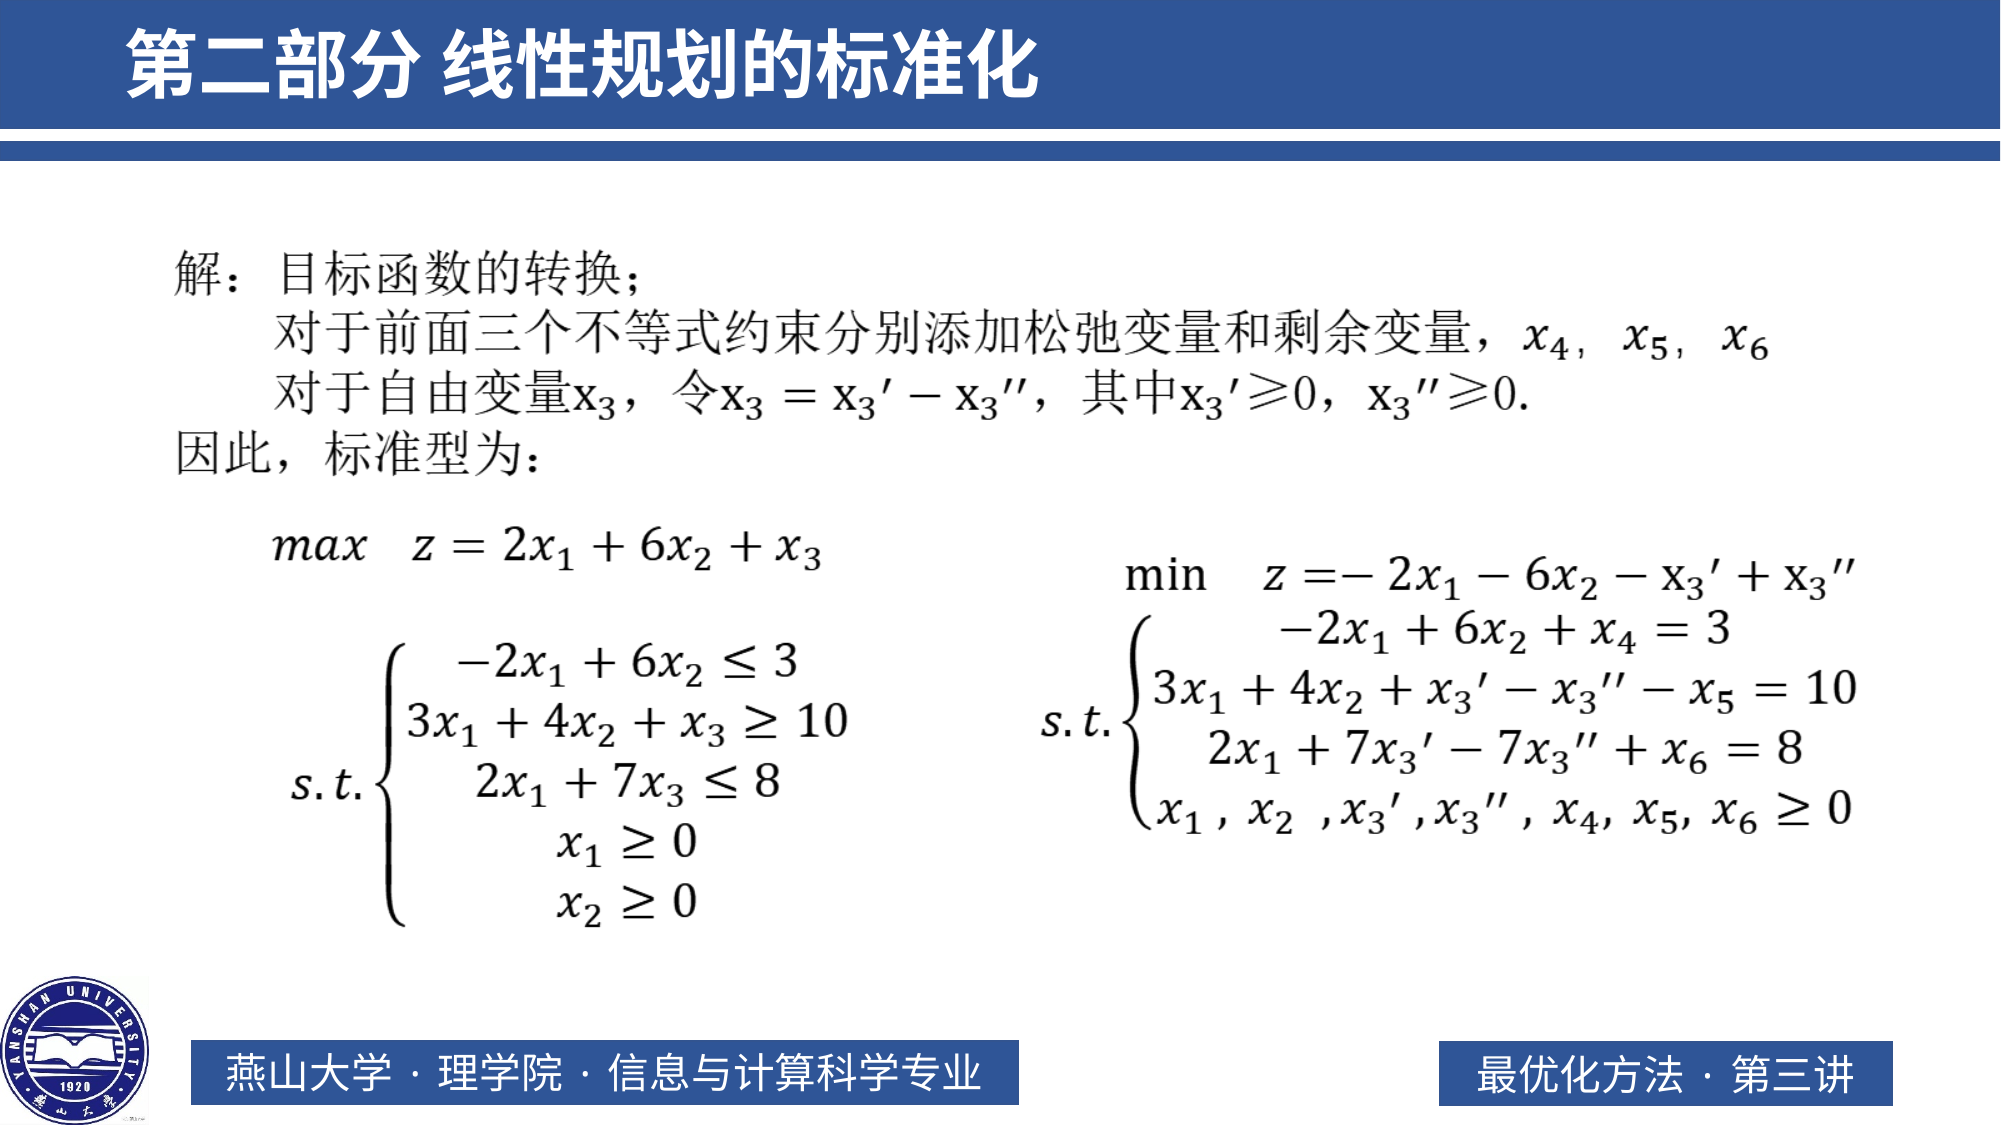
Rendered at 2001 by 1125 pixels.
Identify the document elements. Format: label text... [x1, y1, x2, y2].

text_box [158, 509, 951, 951]
text_box 第二部分 线性规划的标准化 [108, 10, 1394, 116]
text_box [158, 236, 1875, 889]
picture [0, 976, 149, 1125]
